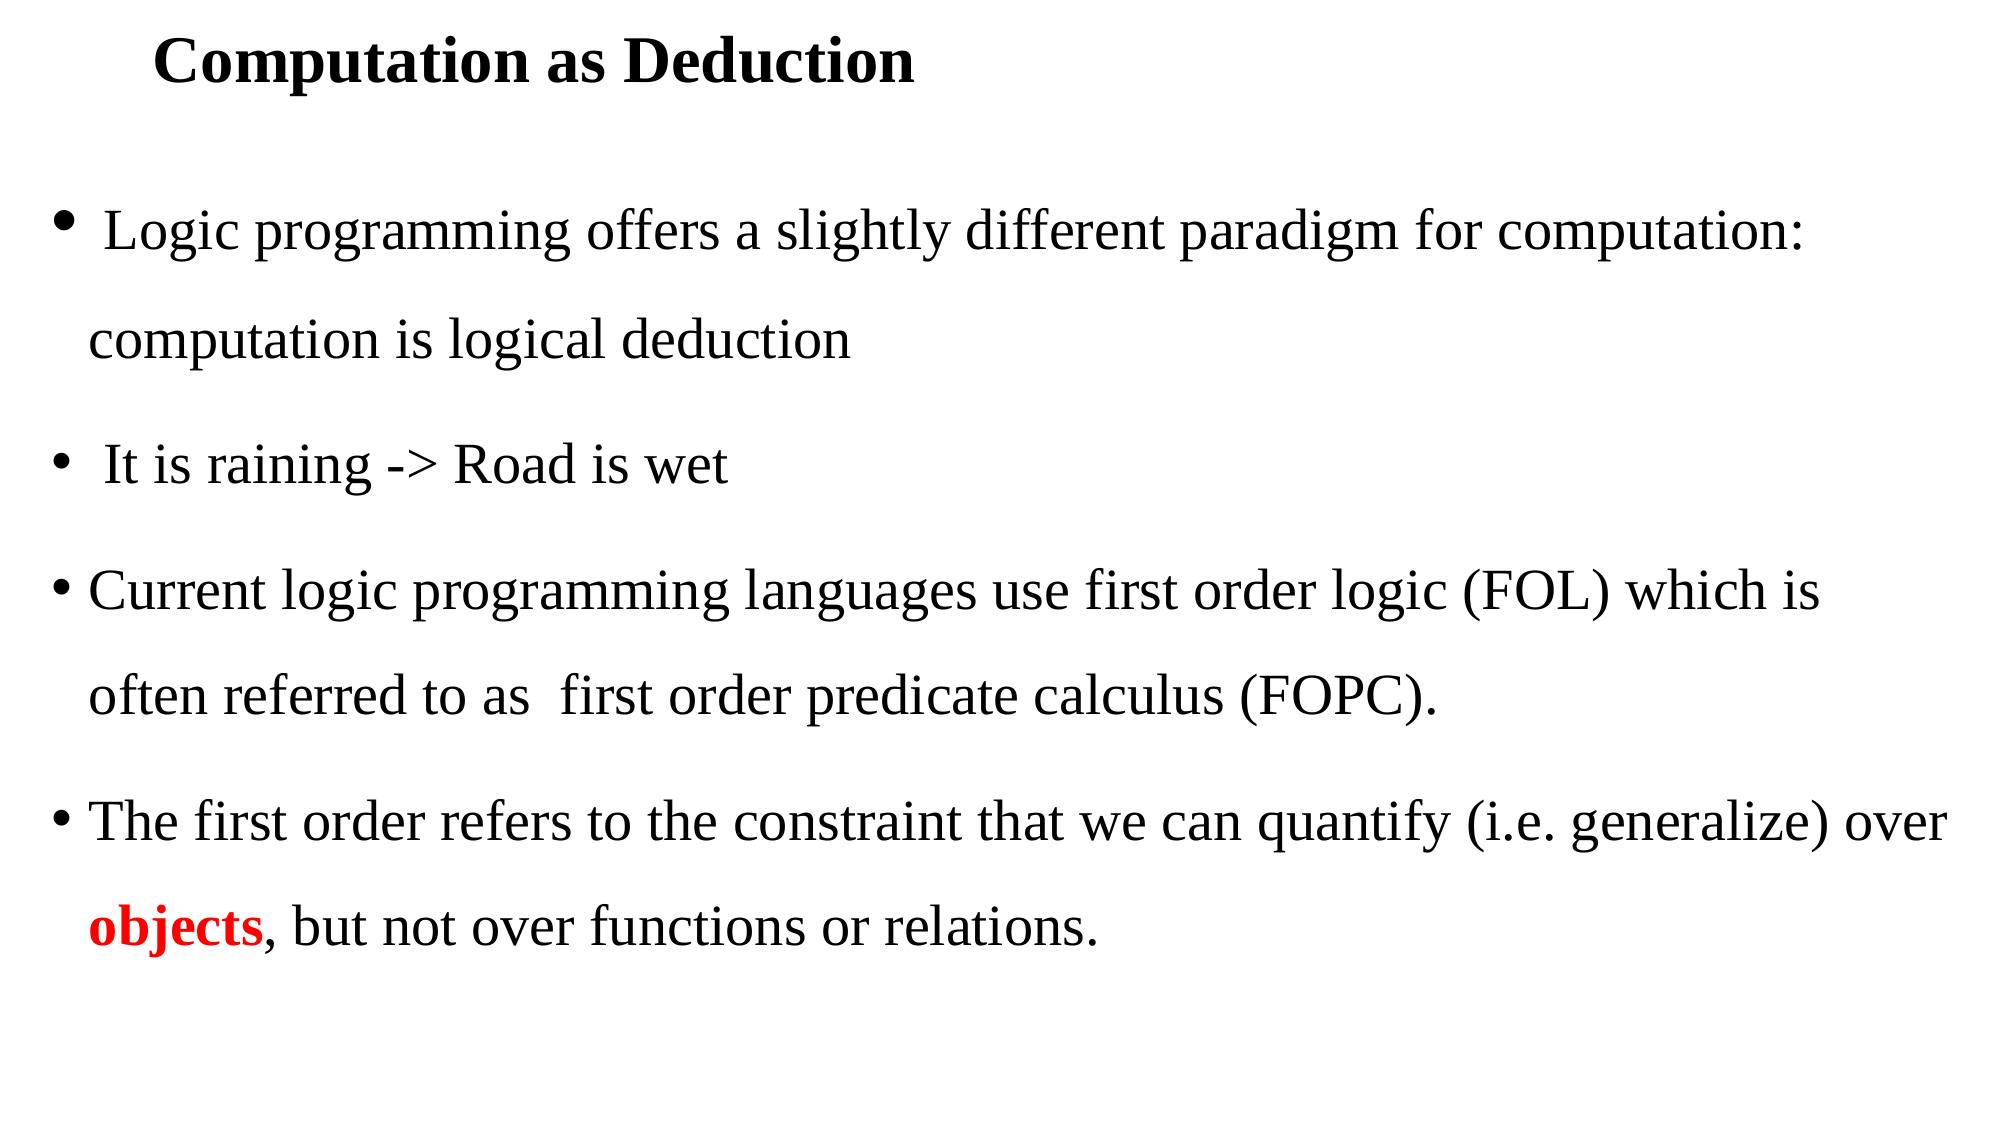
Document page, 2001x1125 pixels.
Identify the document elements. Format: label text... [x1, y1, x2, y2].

title Computation as Deduction [137, 0, 1863, 122]
list Logic programming offers a slightly different paradigm for computation: computation is logical deduction It is raining -> Road is wet Current logic programming languages use first order logic (FOL) which is often referred to as first order predicate calculus (FOPC). The first order refers to the constraint that we can quantify (i.e. generalize) over objects, but not over functions or relations. [36, 122, 1965, 1080]
